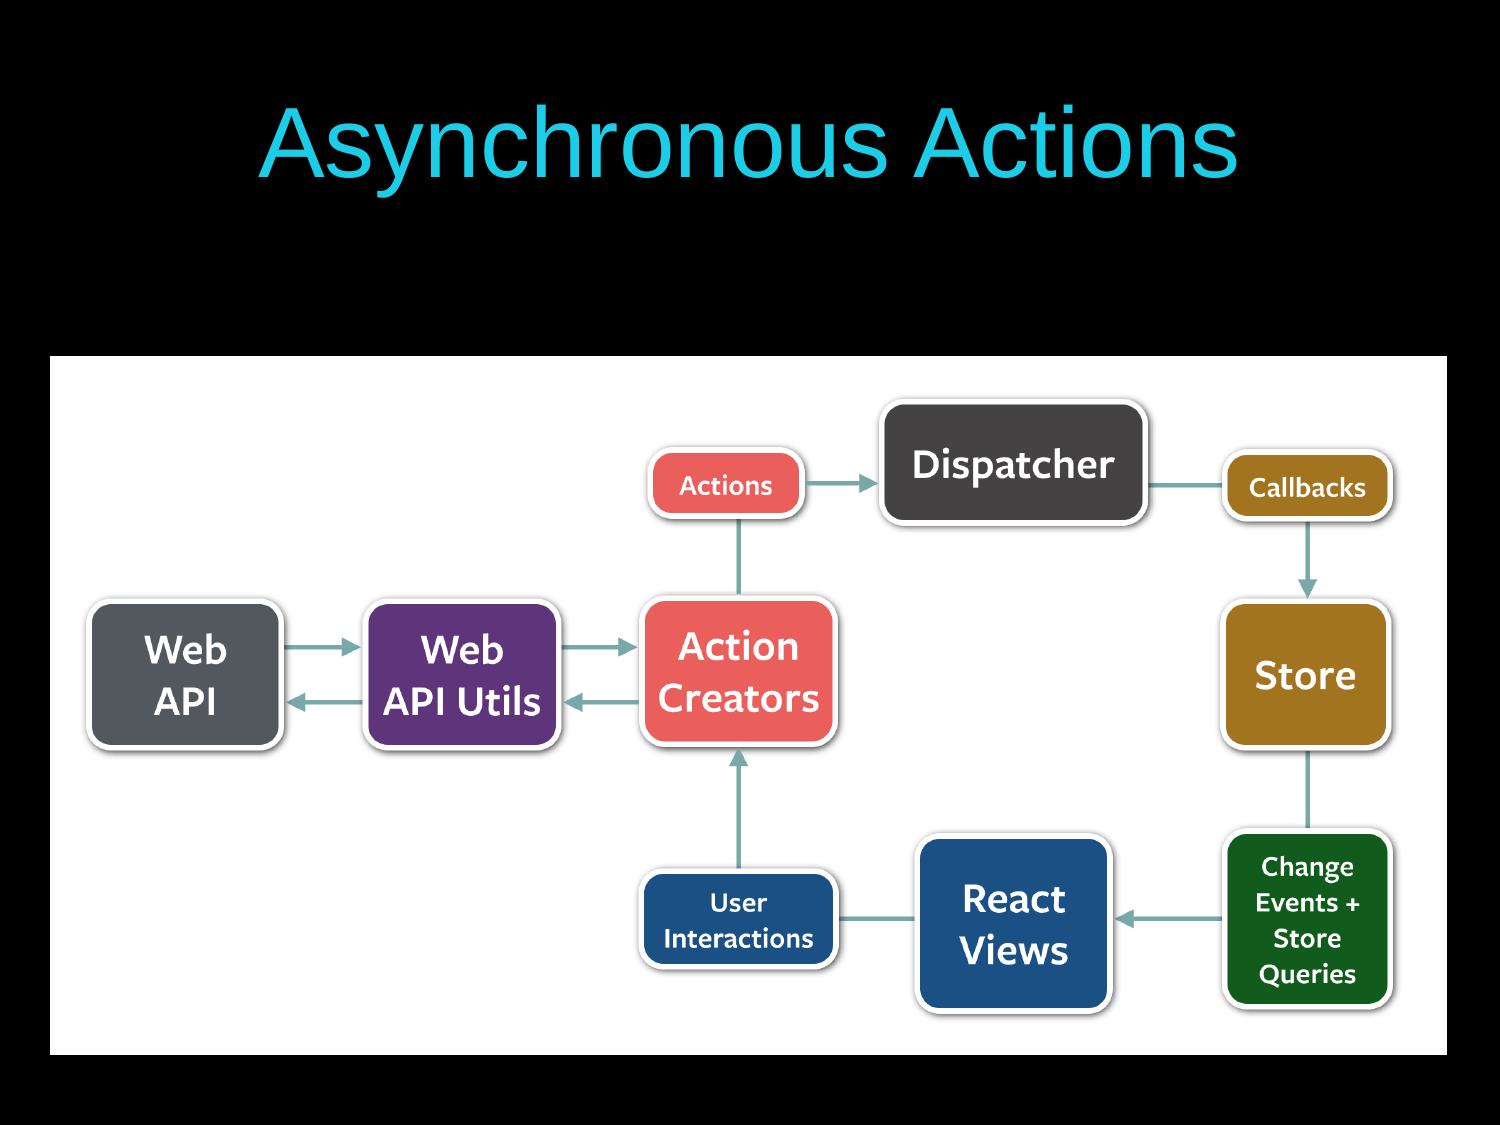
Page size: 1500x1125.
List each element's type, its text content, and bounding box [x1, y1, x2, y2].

title Asynchronous Actions [112, 19, 1388, 255]
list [45, 356, 1447, 1055]
